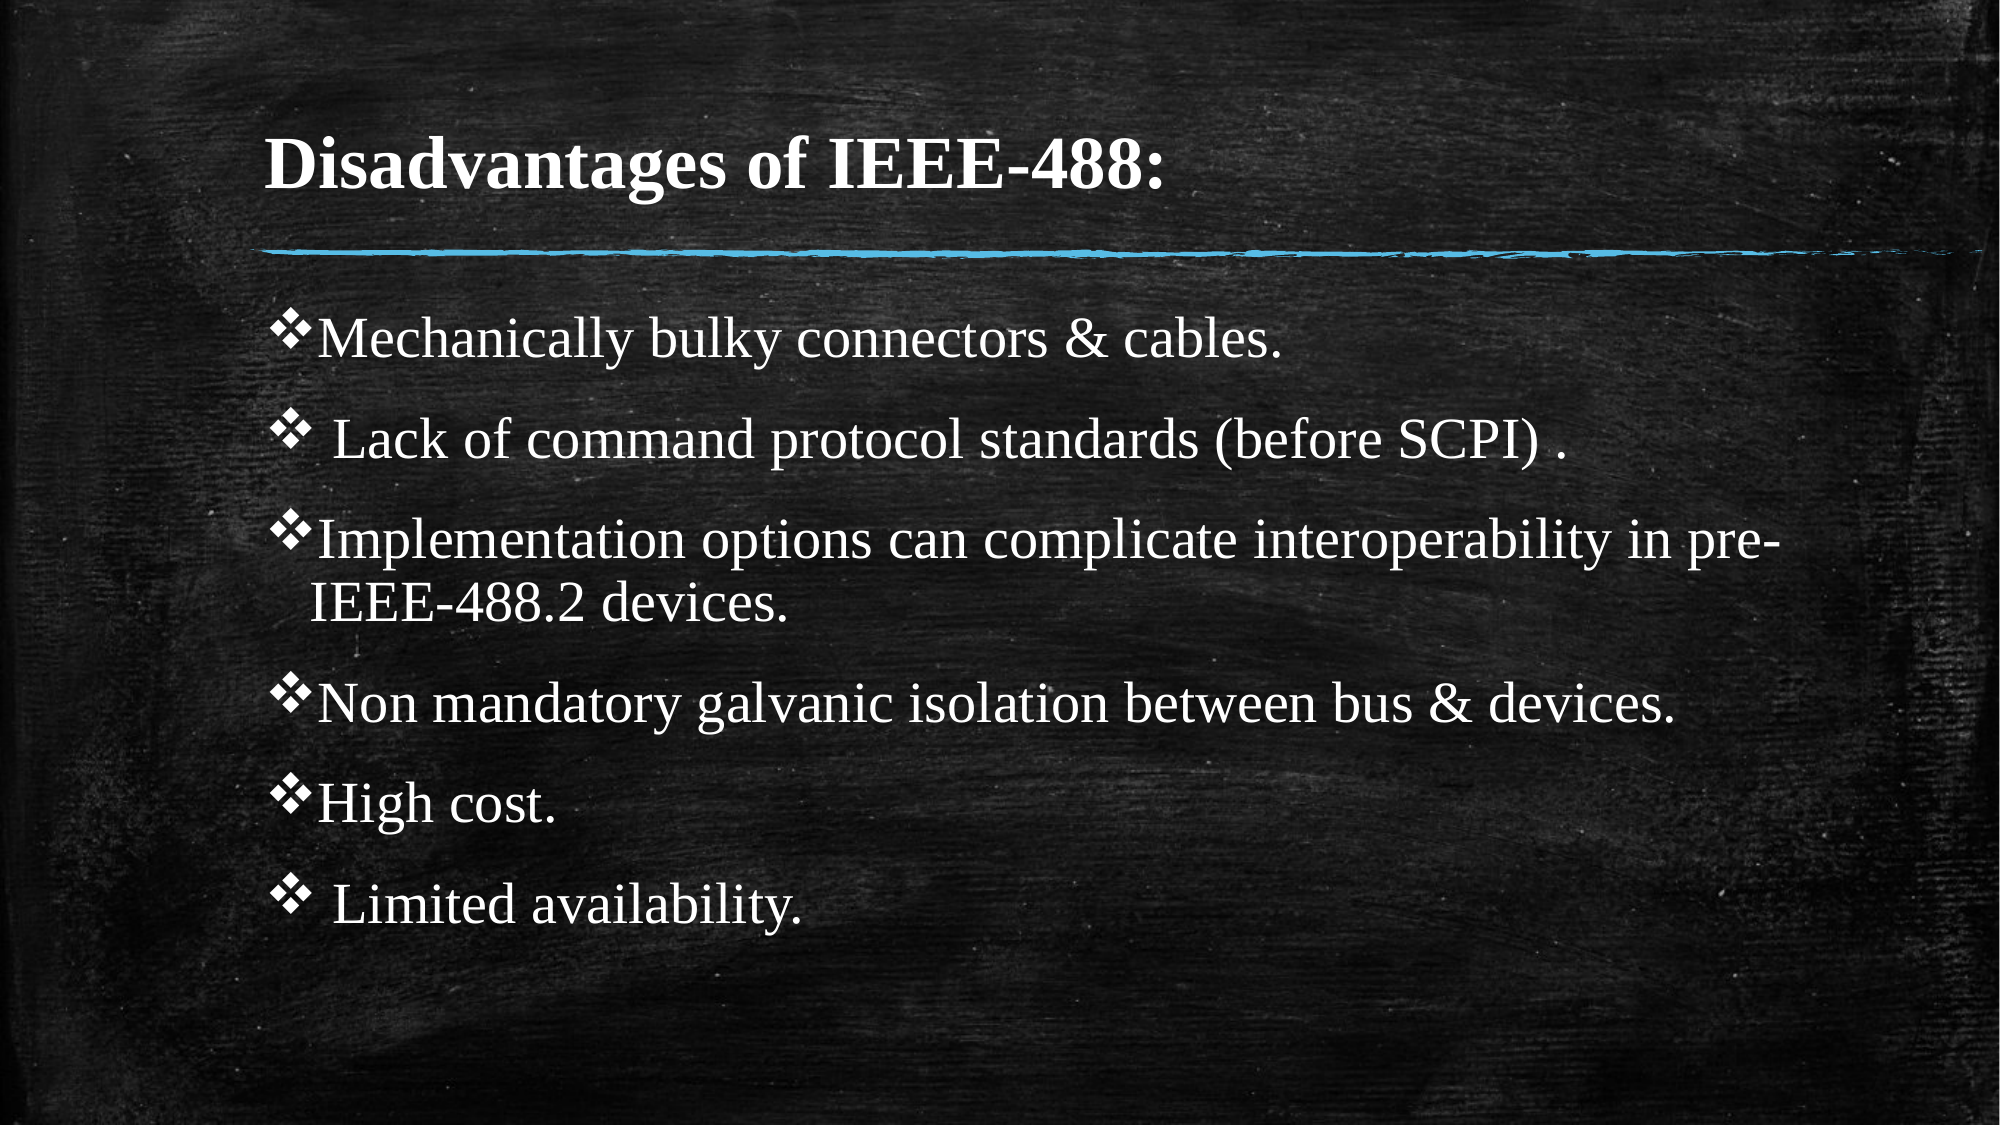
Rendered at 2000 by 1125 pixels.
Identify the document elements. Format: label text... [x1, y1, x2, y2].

list Mechanically bulky connectors & cables. Lack of command protocol standards (before SCPI) . Implementation options can complicate interoperability in pre-IEEE-488.2 devices. Non mandatory galvanic isolation between bus & devices. High cost. Limited availability. [249, 299, 1825, 1063]
title Disadvantages of IEEE-488: [249, 45, 1825, 213]
